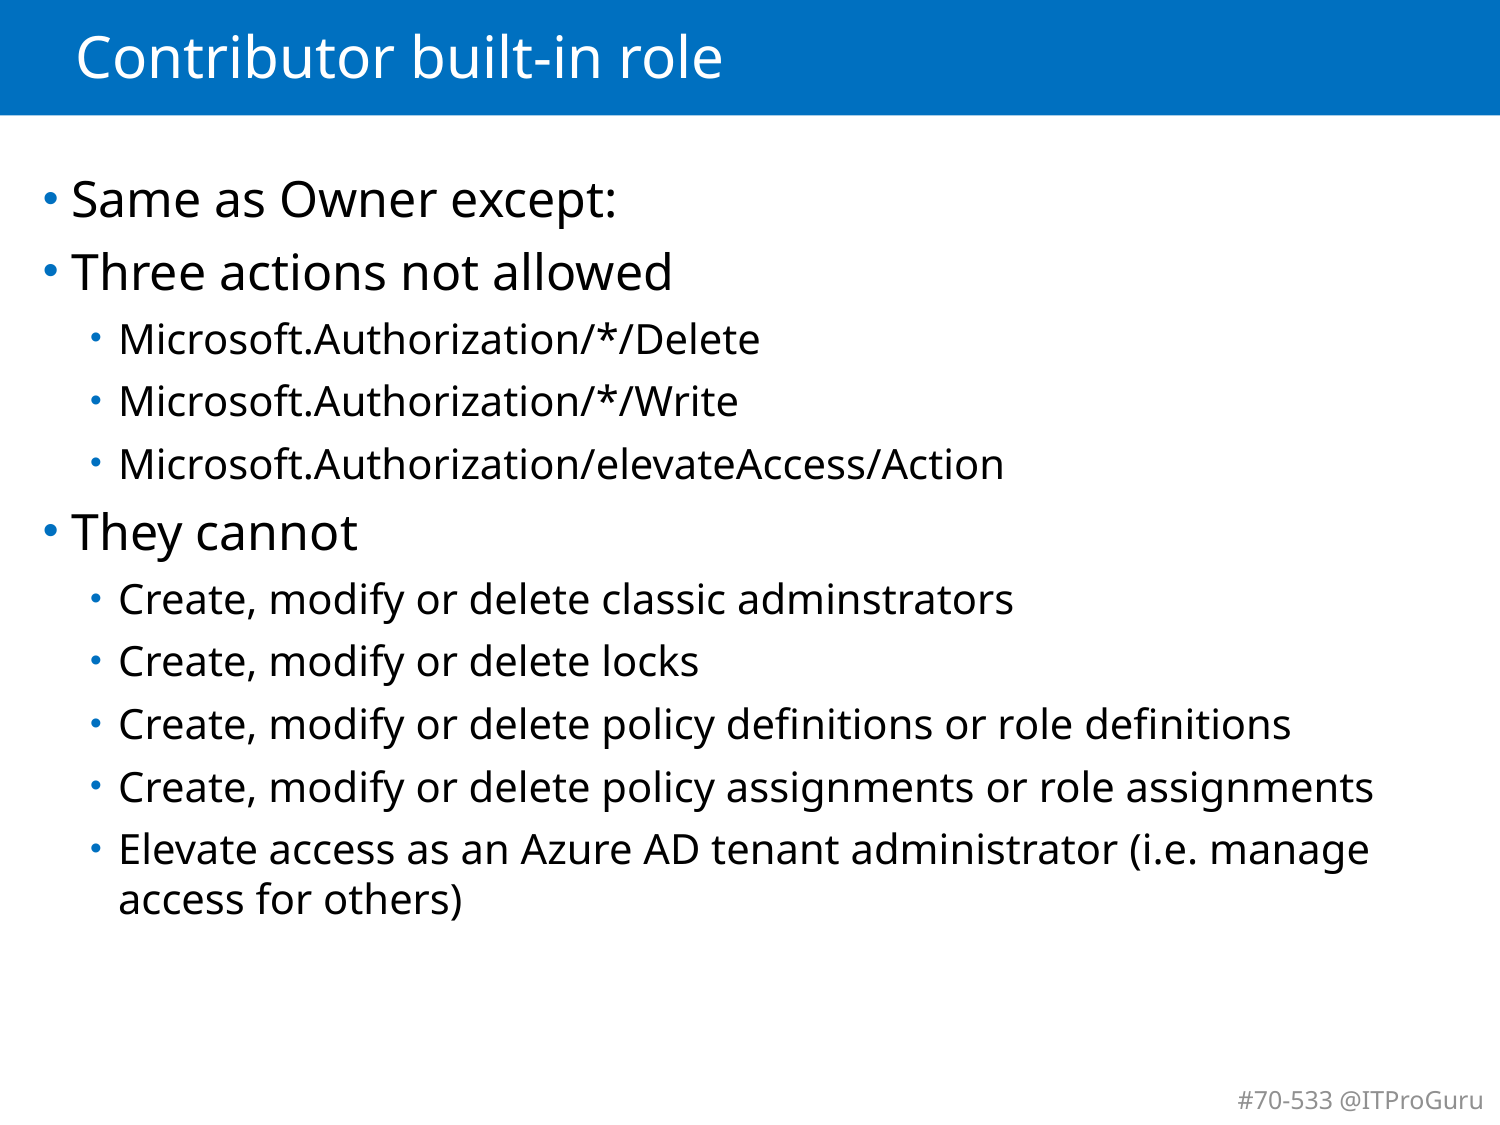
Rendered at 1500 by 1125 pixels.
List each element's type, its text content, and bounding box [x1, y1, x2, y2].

title Contributor built-in role [75, 0, 1351, 122]
list Same as Owner except: Three actions not allowed Microsoft.Authorization/*/Delete Microsoft.Authorization/*/Write Microsoft.Authorization/elevateAccess/Action They cannot Create, modify or delete classic adminstrators Create, modify or delete locks Create, modify or delete policy definitions or role definitions Create, modify or delete policy assignments or role assignments Elevate access as an Azure AD tenant administrator (i.e. manage access for others) [42, 167, 1450, 1013]
